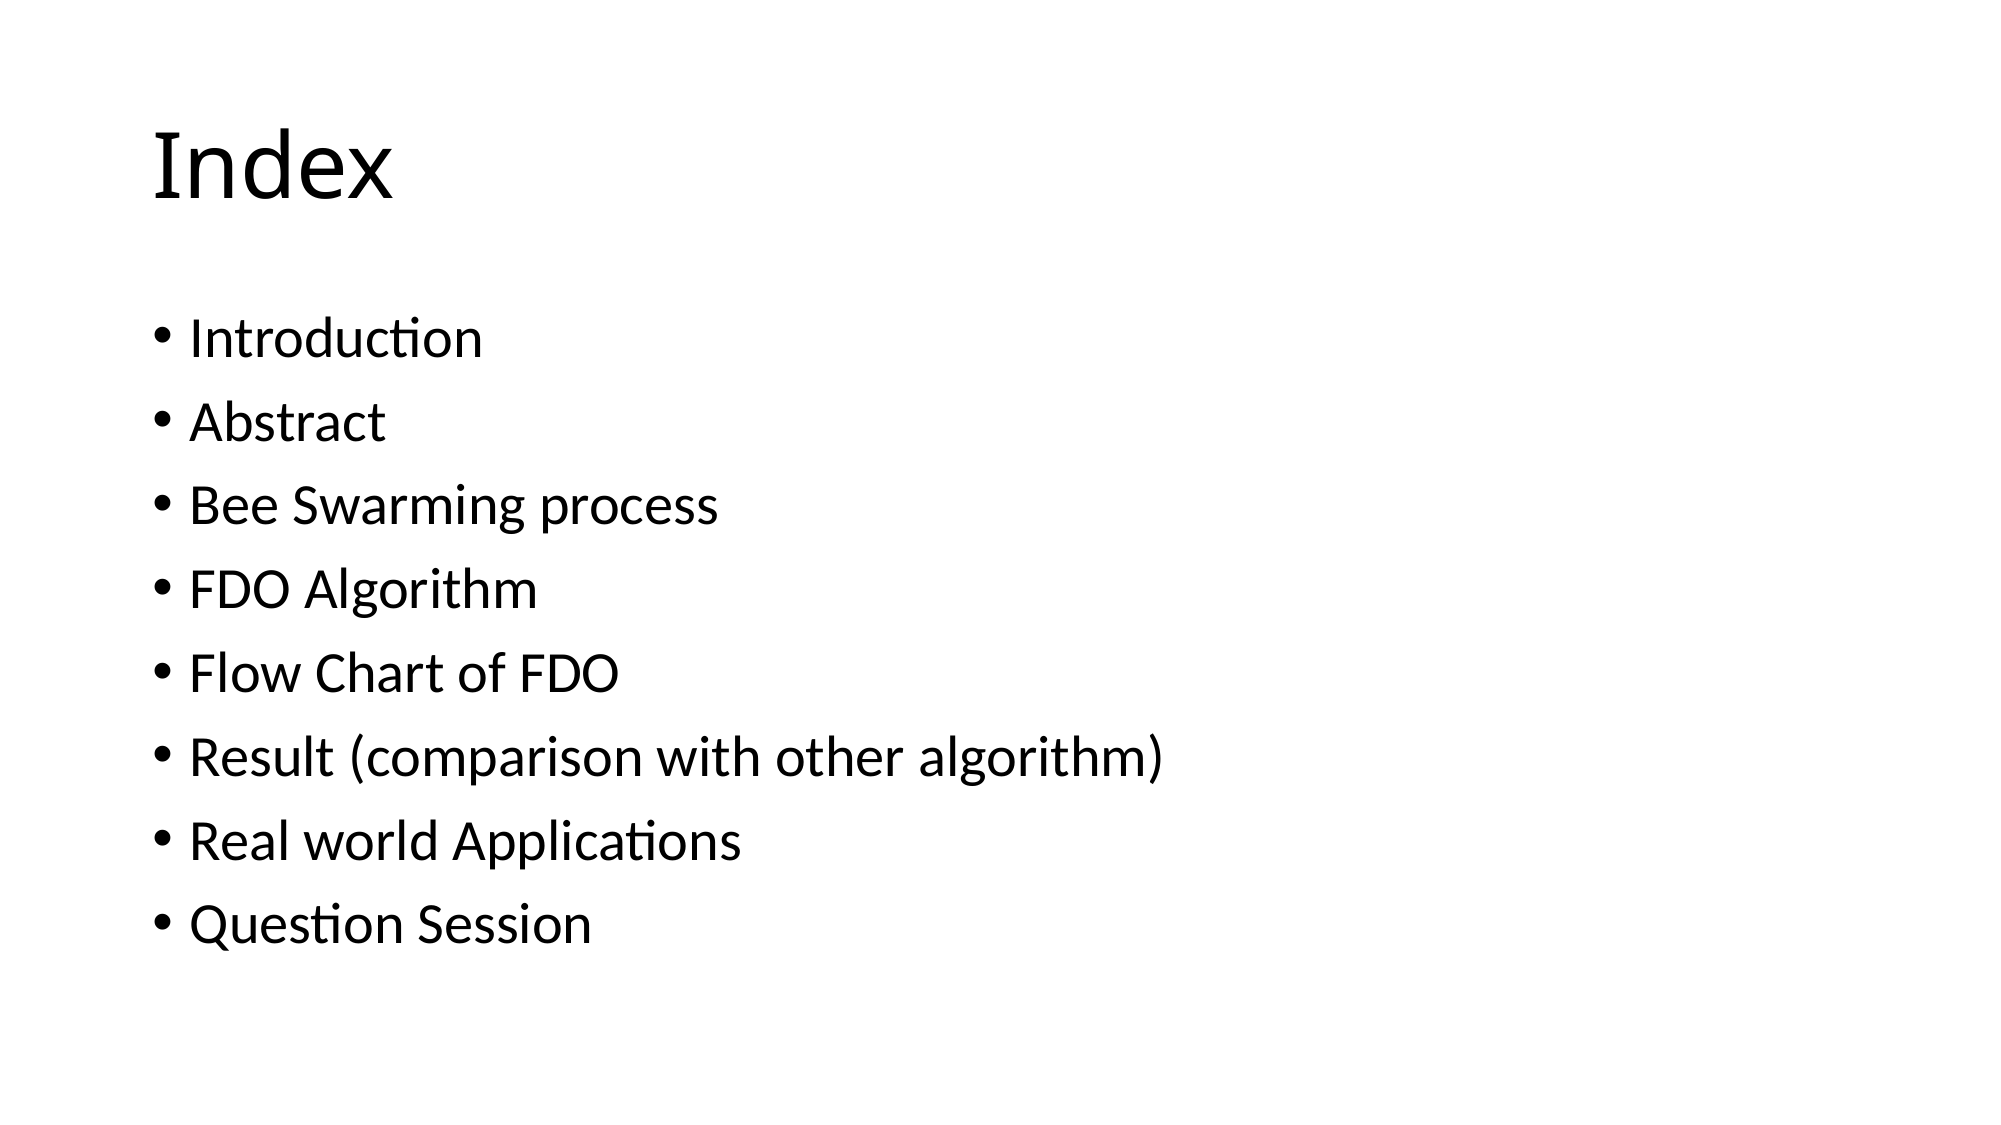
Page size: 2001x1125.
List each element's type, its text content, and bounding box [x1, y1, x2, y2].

list Introduction Abstract Bee Swarming process FDO Algorithm Flow Chart of FDO Result (comparison with other algorithm) Real world Applications Question Session [137, 299, 1863, 1014]
title Index [137, 59, 1863, 278]
